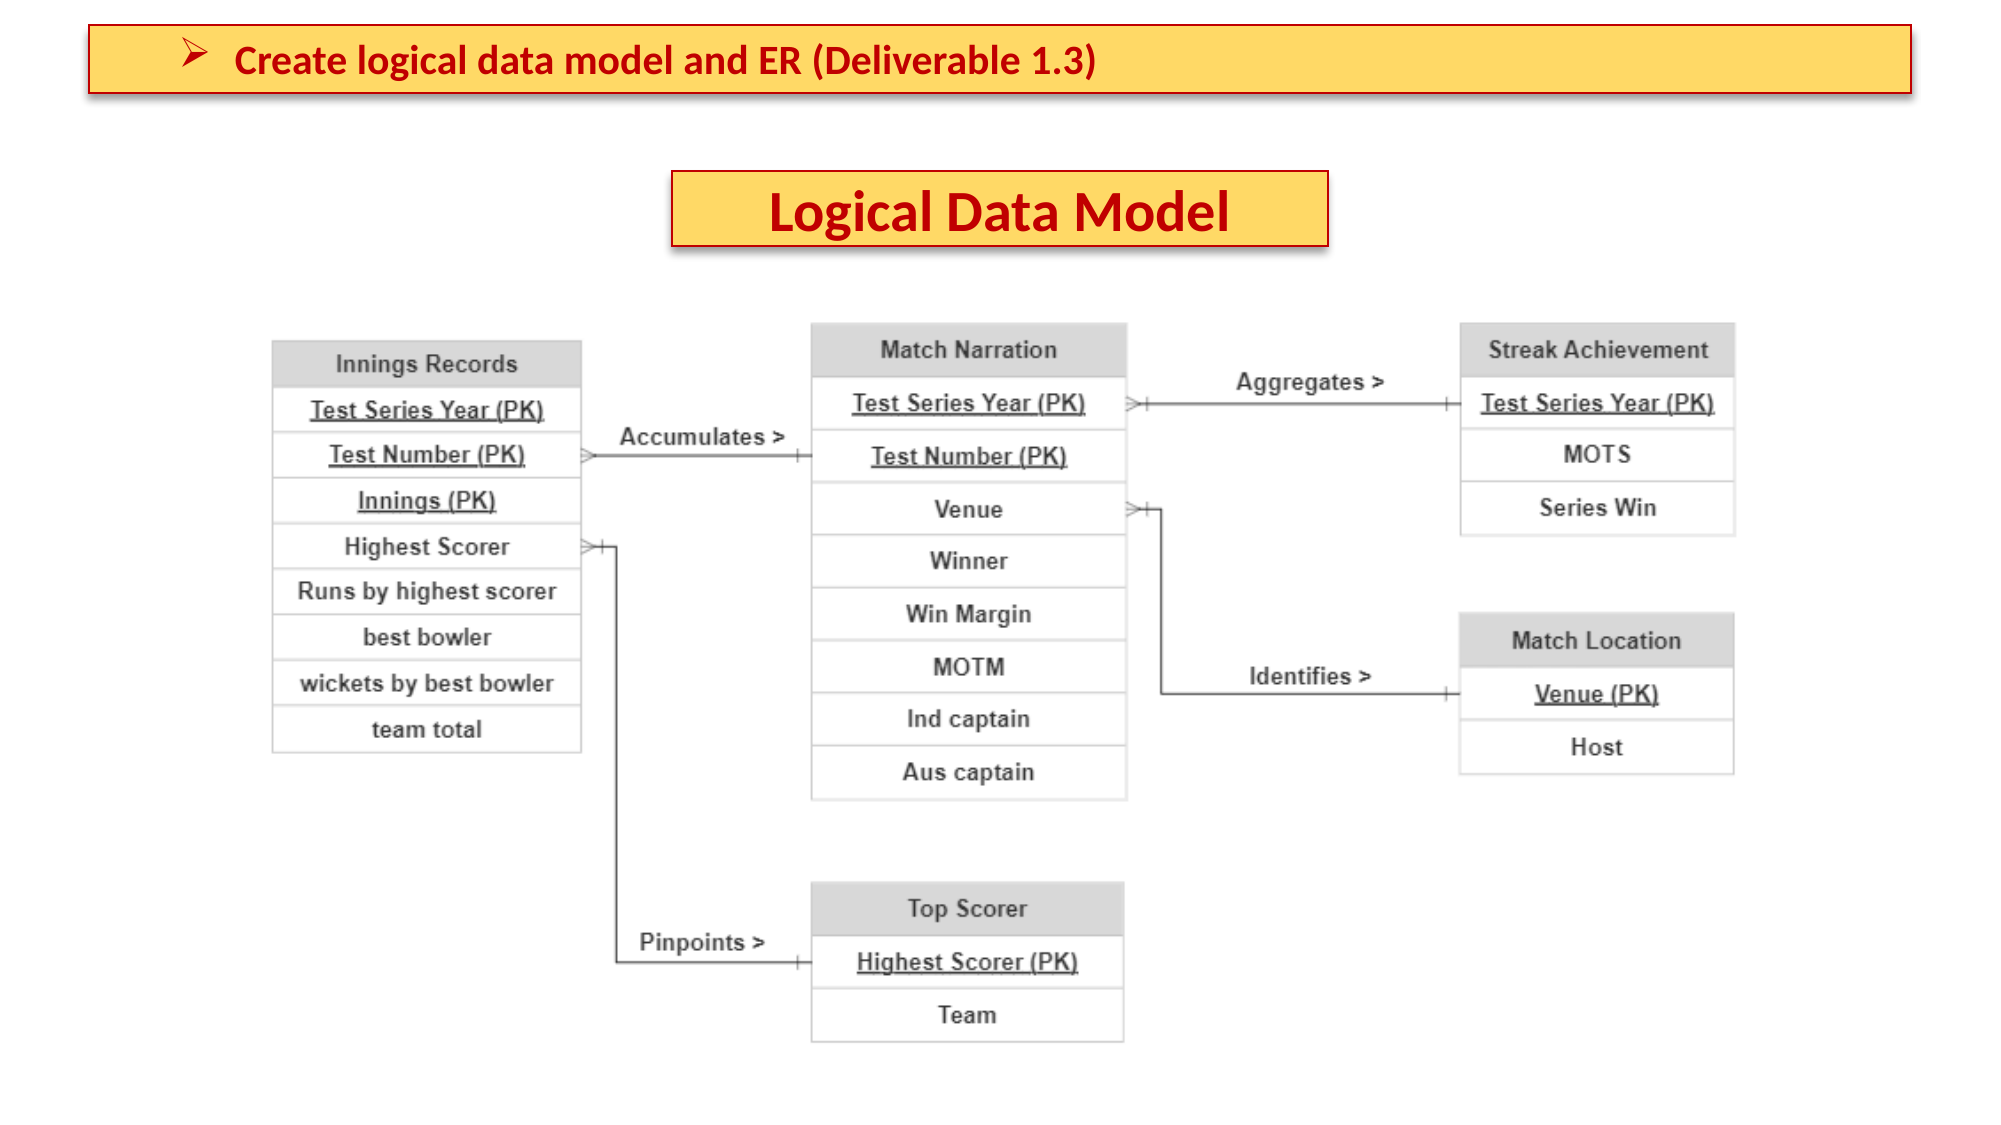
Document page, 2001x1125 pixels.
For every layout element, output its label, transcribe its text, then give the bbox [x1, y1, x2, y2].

picture [249, 314, 1751, 1052]
text_box Create logical data model and ER (Deliverable 1.3) [88, 24, 1912, 94]
text_box Logical Data Model [671, 170, 1329, 247]
